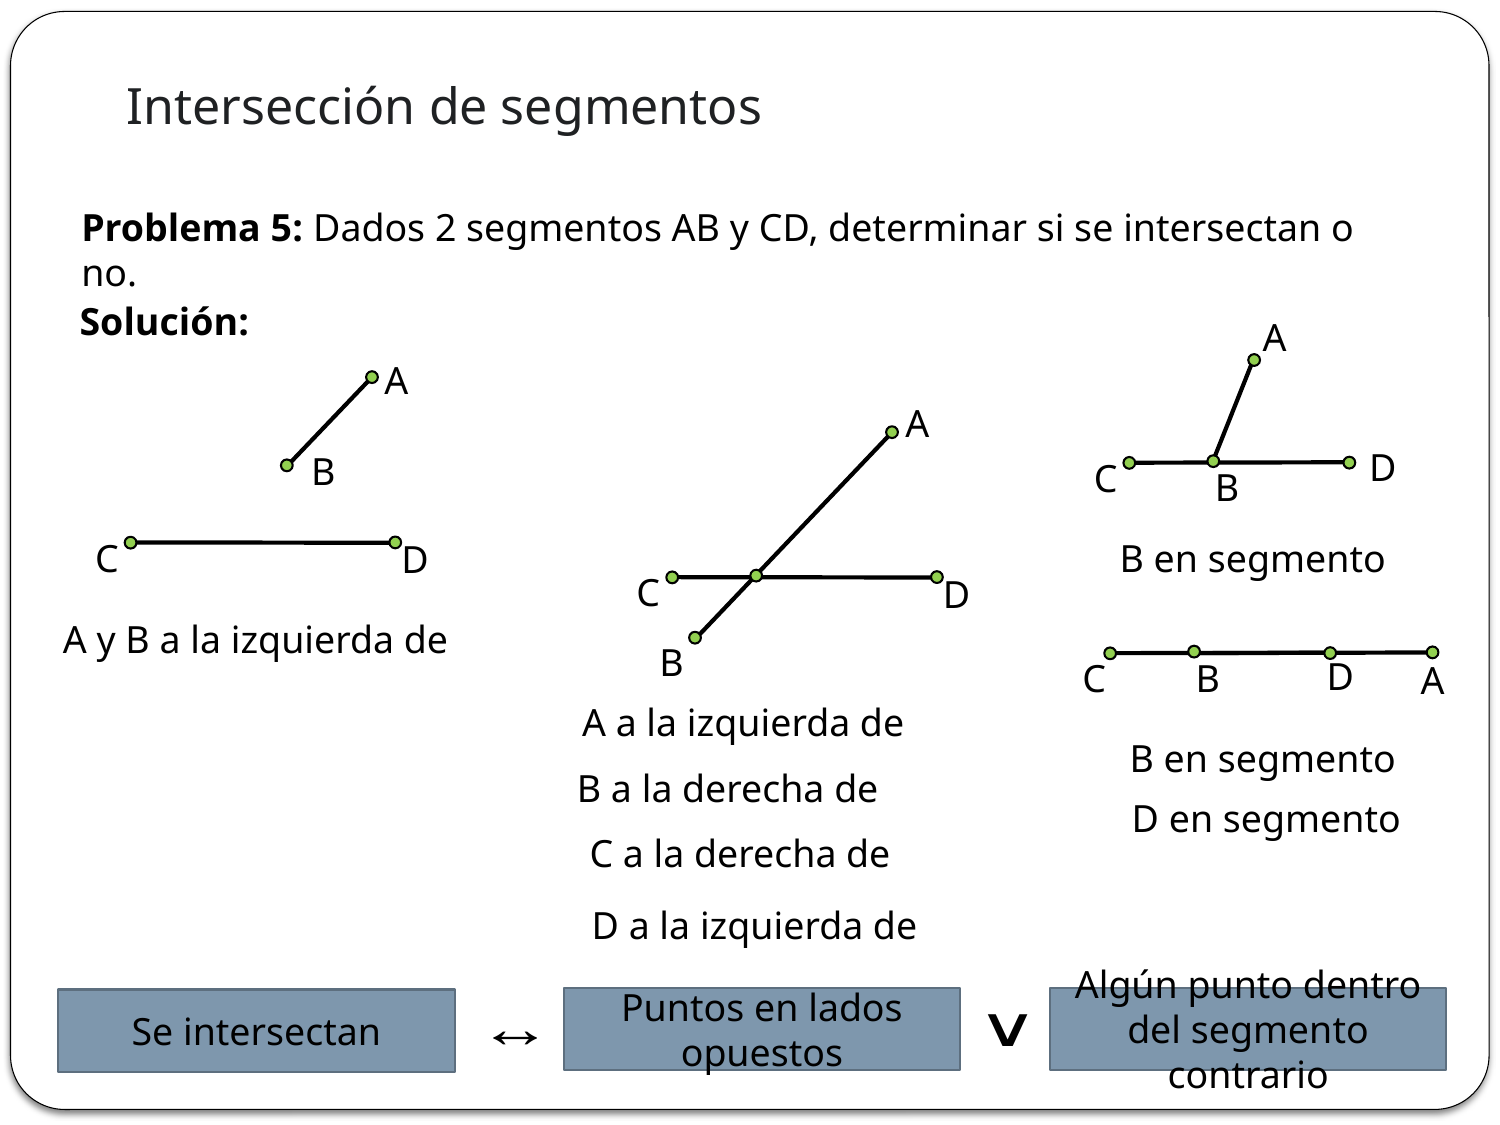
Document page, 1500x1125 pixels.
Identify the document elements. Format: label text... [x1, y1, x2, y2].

text_box [1342, 455, 1357, 470]
text_box [688, 632, 694, 645]
text_box [885, 425, 899, 436]
text_box D [1311, 645, 1369, 650]
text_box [288, 376, 373, 464]
text_box [930, 570, 944, 584]
text_box A [890, 392, 945, 453]
text_box C [1078, 447, 1133, 508]
text_box [1324, 646, 1337, 650]
text_box A [1405, 649, 1460, 710]
text_box Intersección de segmentos [112, 45, 1388, 149]
text_box D [1311, 664, 1369, 706]
text_box Problema 5: Dados 2 segmentos AB y CD, determinar si se intersectan o no. [66, 196, 1425, 301]
text_box [123, 535, 137, 550]
text_box A [1247, 307, 1302, 367]
text_box D [386, 528, 444, 589]
text_box Se intersectan [57, 988, 456, 1073]
text_box [1103, 646, 1117, 661]
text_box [1213, 363, 1252, 461]
text_box B [1180, 663, 1235, 707]
text_box Puntos en lados opuestos [563, 987, 961, 1071]
text_box [365, 370, 379, 382]
text_box C [1067, 648, 1122, 708]
text_box D [1354, 436, 1412, 497]
text_box [1247, 353, 1262, 367]
text_box D [928, 563, 986, 624]
text_box [665, 570, 679, 585]
text_box [279, 459, 289, 473]
text_box C [80, 527, 134, 588]
text_box Solución: [64, 290, 1424, 351]
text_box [696, 431, 893, 638]
text_box [388, 535, 403, 550]
text_box Algún punto dentro del segmento contrario [1049, 987, 1447, 1071]
text_box B [1200, 472, 1254, 517]
text_box C [621, 562, 676, 622]
text_box B [644, 631, 699, 692]
text_box [1426, 645, 1440, 652]
text_box A [369, 349, 424, 410]
text_box B [296, 474, 351, 501]
text_box [1122, 455, 1136, 470]
